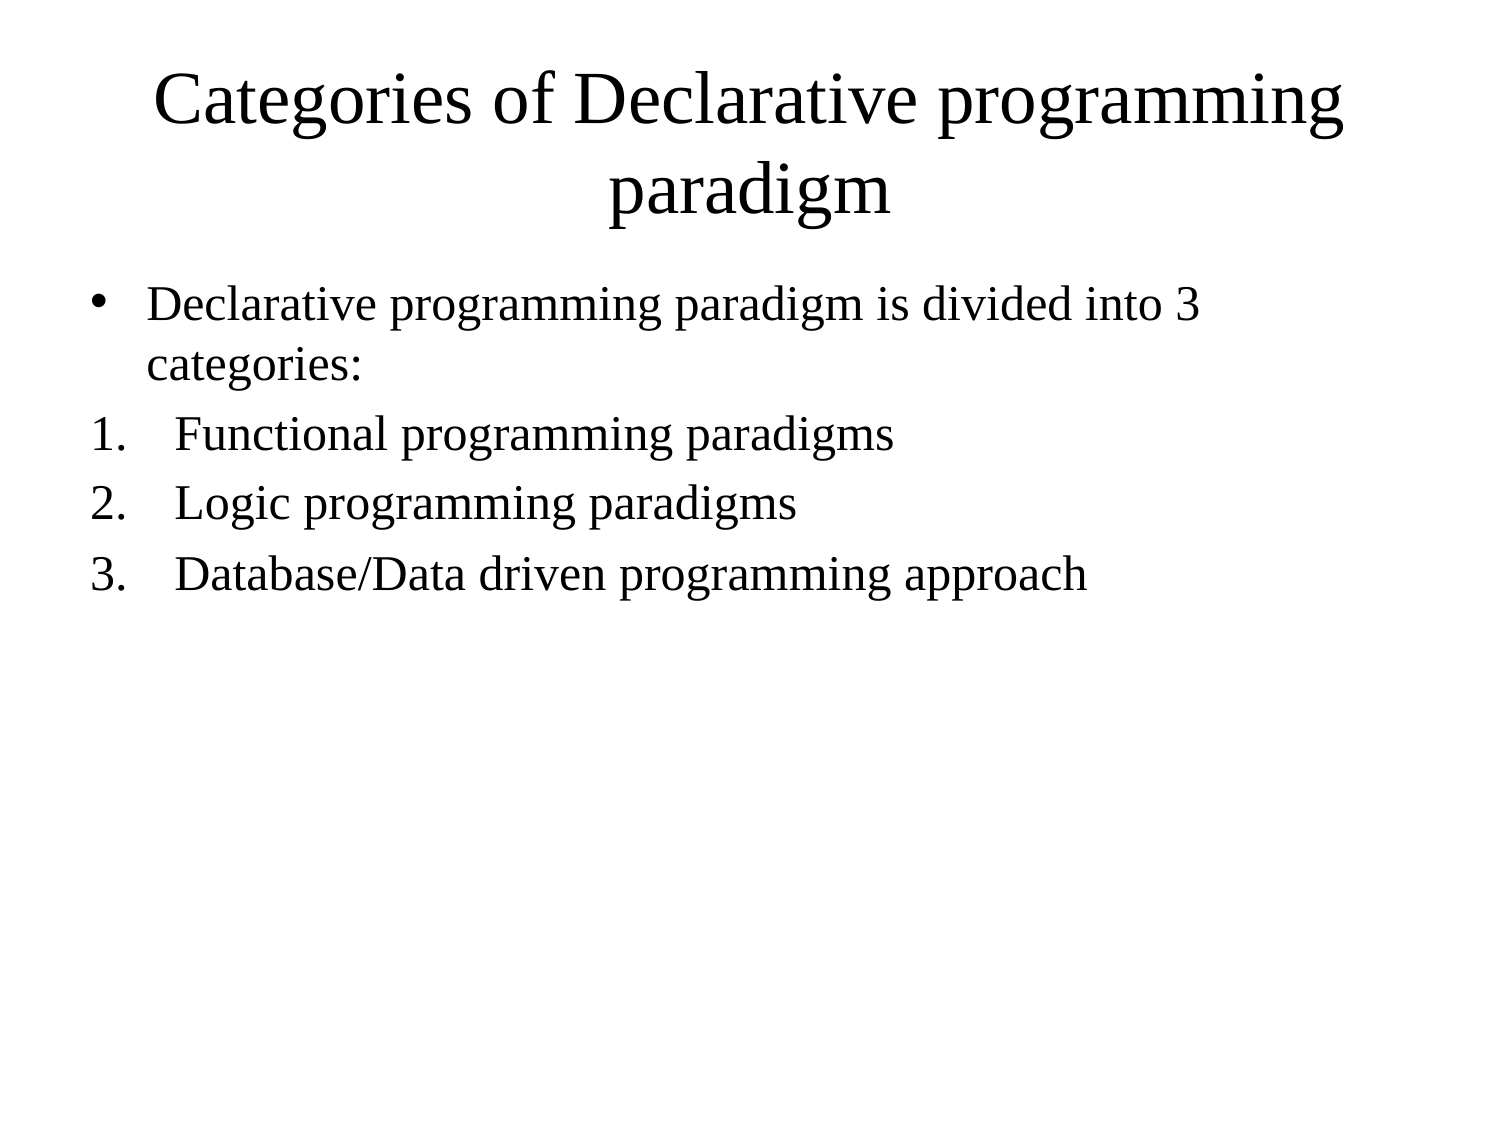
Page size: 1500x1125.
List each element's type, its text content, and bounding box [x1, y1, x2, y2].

list Declarative programming paradigm is divided into 3 categories: Functional programming paradigms Logic programming paradigms Database/Data driven programming approach [75, 262, 1425, 1005]
title Categories of Declarative programming paradigm [75, 45, 1425, 233]
